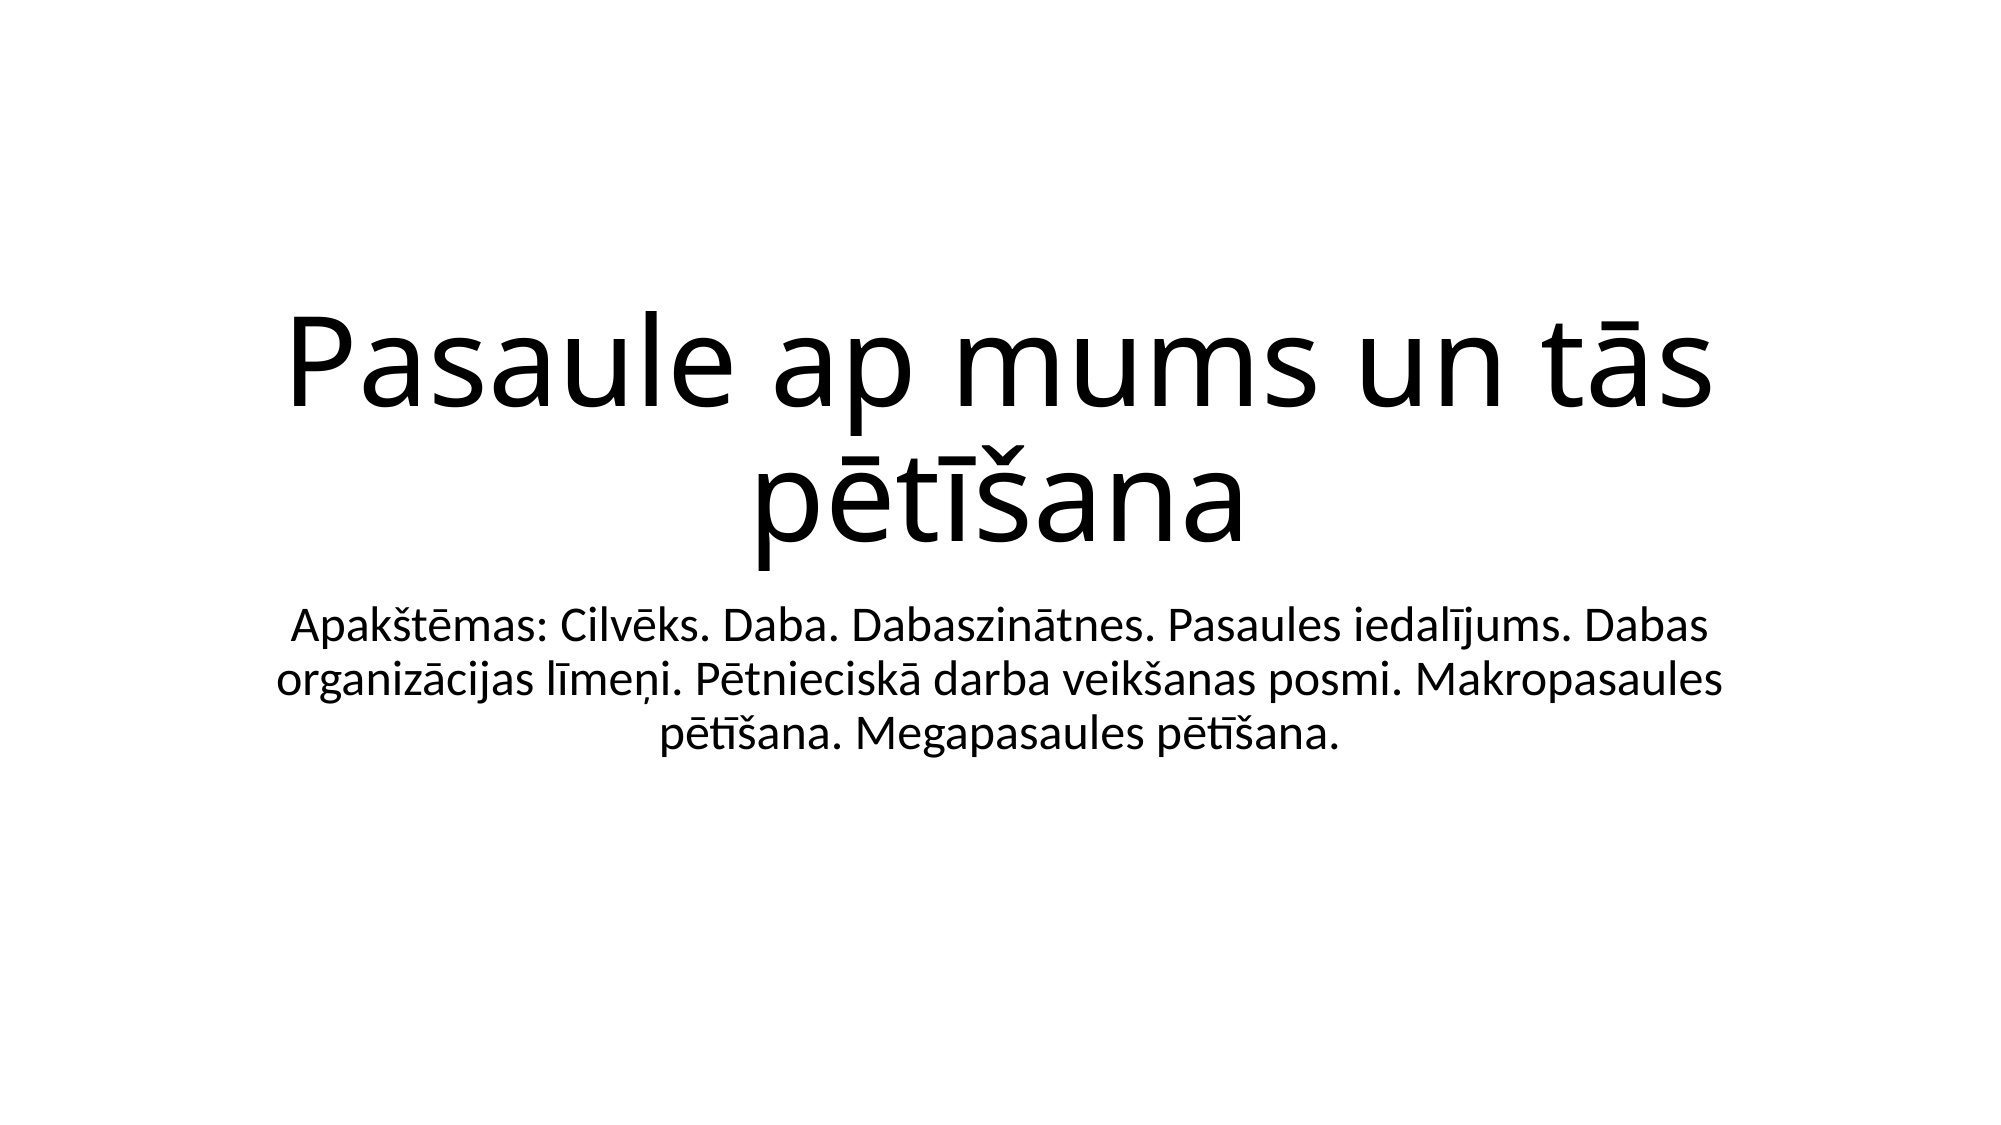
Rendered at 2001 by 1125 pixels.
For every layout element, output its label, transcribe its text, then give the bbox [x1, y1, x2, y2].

subtitle Apakštēmas: Cilvēks. Daba. Dabaszinātnes. Pasaules iedalījums. Dabas organizācijas līmeņi. Pētnieciskā darba veikšanas posmi. Makropasaules pētīšana. Megapasaules pētīšana. [249, 590, 1750, 863]
title Pasaule ap mums un tās pētīšana [249, 184, 1750, 576]
